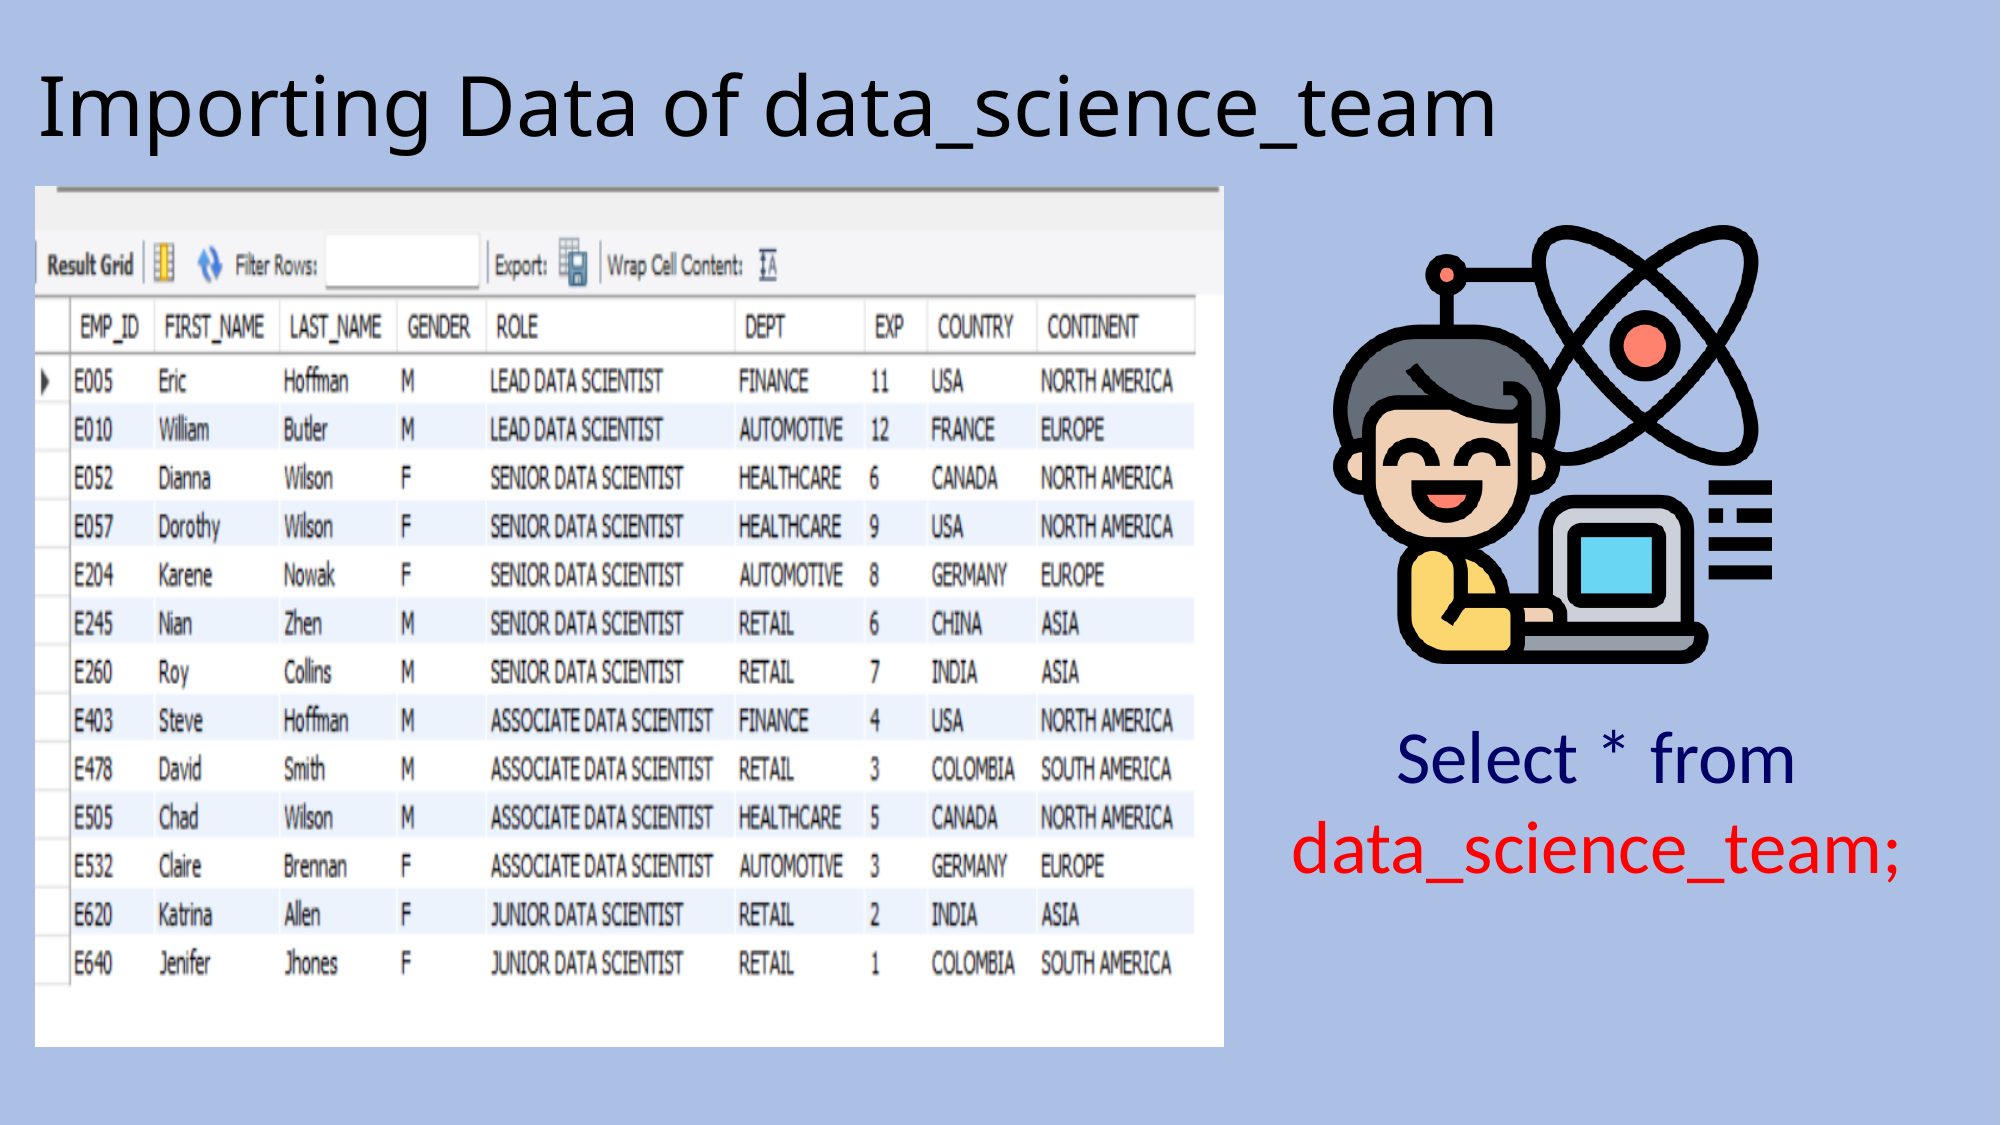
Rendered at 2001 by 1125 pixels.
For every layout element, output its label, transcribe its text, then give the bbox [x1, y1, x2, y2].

text_box Select * from data_science_team; [1224, 656, 1972, 940]
picture [1333, 225, 1772, 664]
picture [35, 186, 1224, 1047]
text_box Importing Data of data_science_team [22, 0, 1820, 107]
